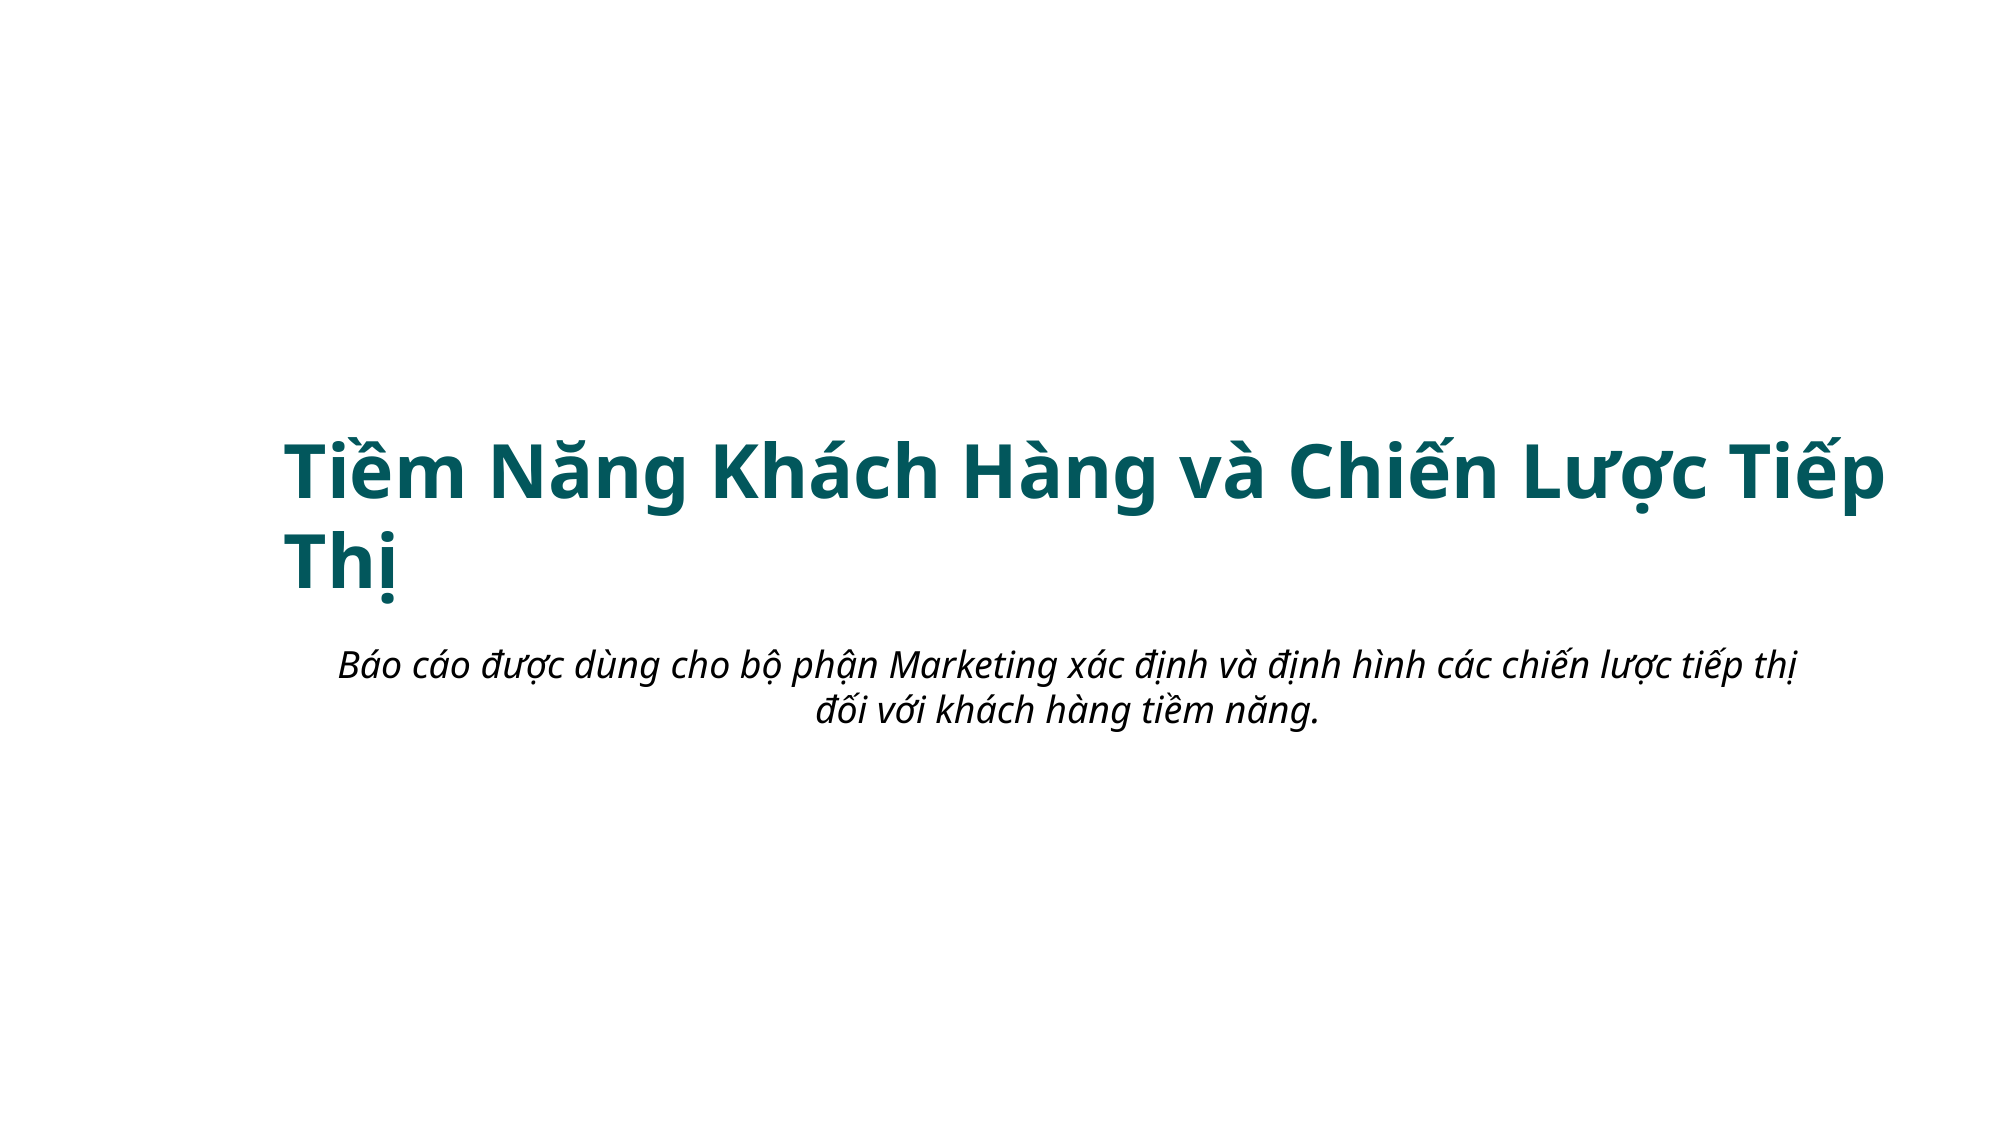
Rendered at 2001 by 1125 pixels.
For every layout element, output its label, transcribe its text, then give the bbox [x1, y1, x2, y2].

text_box Tiềm Năng Khách Hàng và Chiến Lược Tiếp Thị [268, 416, 2000, 611]
text_box Báo cáo được dùng cho bộ phận Marketing xác định và định hình các chiến lược tiếp thị đối với khách hàng tiềm năng. [319, 633, 1817, 739]
